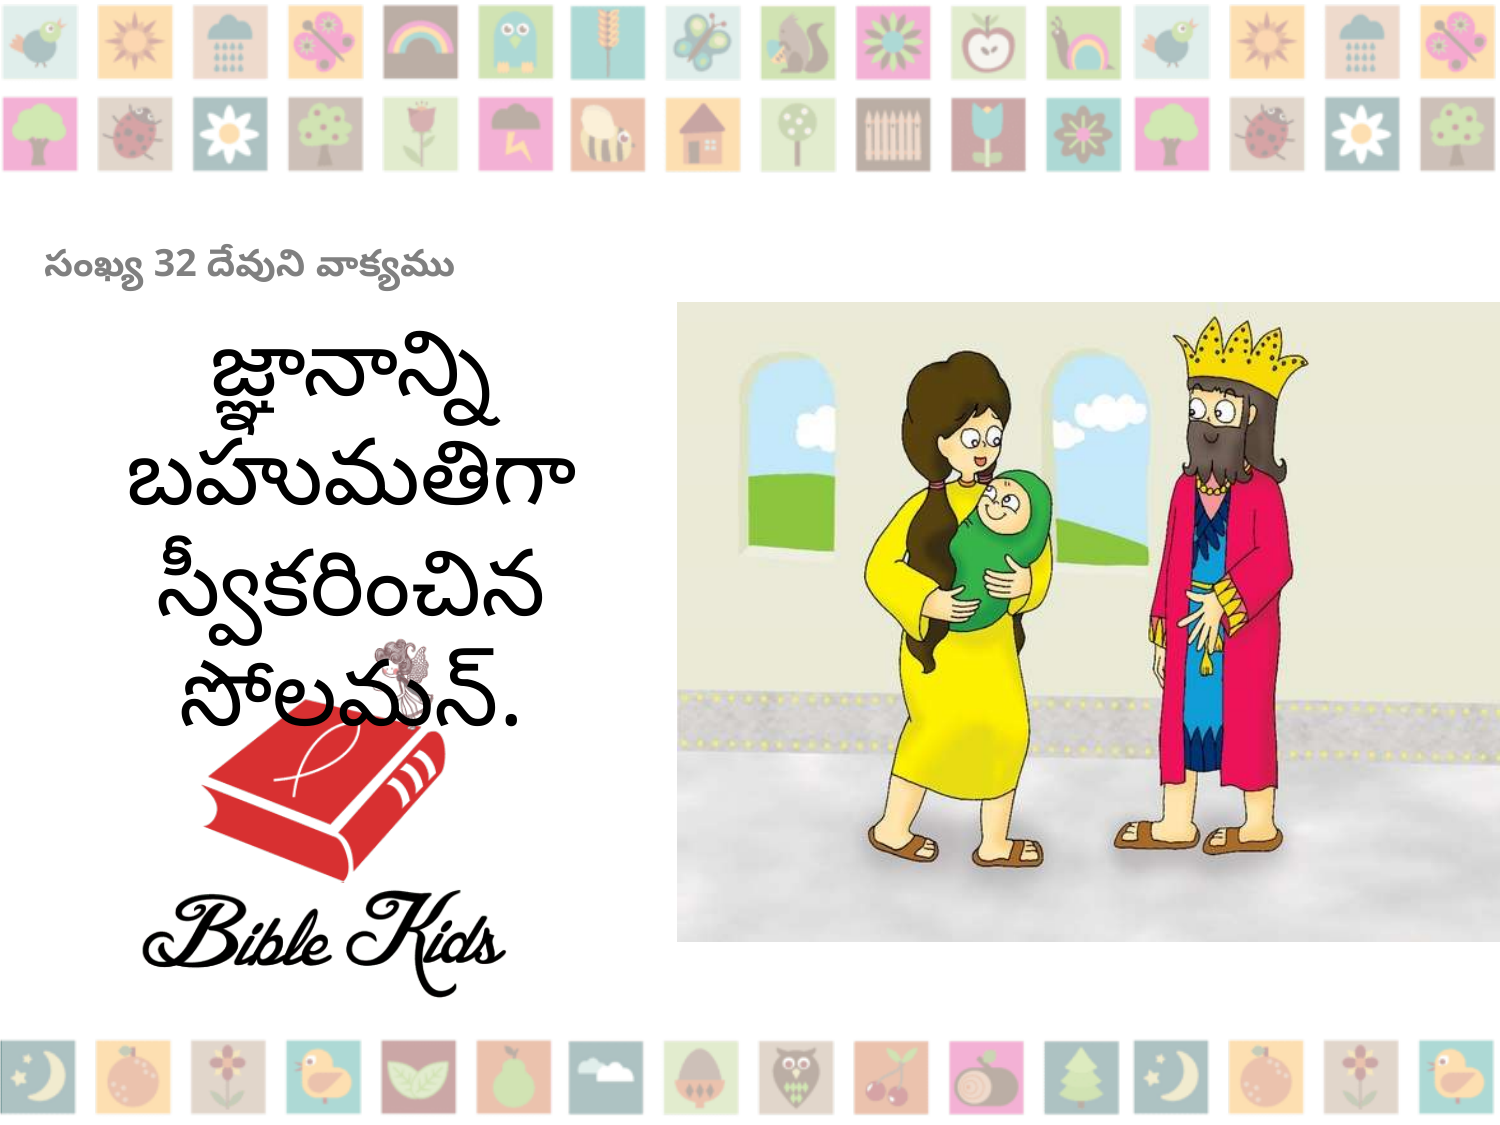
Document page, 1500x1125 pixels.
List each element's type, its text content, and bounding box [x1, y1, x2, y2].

text_box సంఖ్య 32 దేవుని వాక్యము [29, 231, 514, 292]
text_box జ్ఞానాన్ని బహుమతిగా స్వీకరించిన సోలమన్. [28, 296, 674, 751]
picture [677, 302, 1500, 942]
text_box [0, 1028, 1500, 1118]
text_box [0, 3, 1500, 181]
picture [117, 600, 544, 1027]
